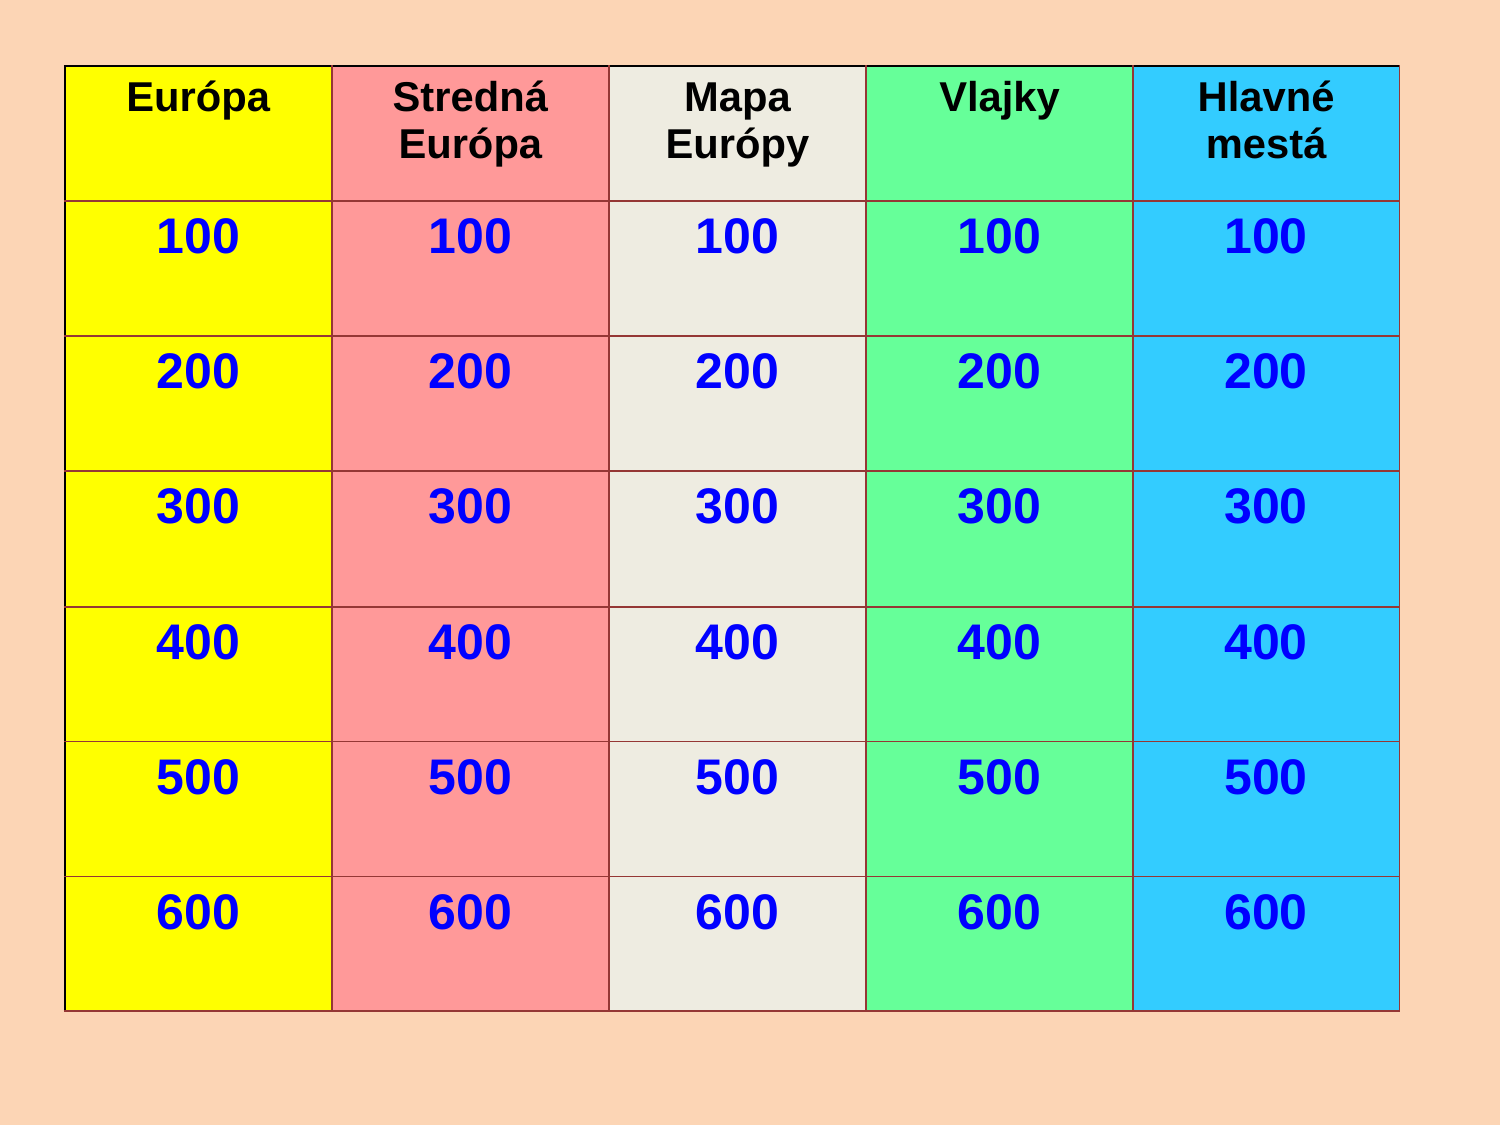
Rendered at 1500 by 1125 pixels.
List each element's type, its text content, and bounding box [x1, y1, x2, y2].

table_cell 400 [1134, 608, 1399, 741]
table_cell 300 [333, 472, 608, 606]
table_header Hlavné mestá [1134, 67, 1399, 200]
table_cell 500 [610, 742, 865, 876]
table_header Stredná Európa [333, 67, 608, 200]
table_cell 500 [333, 742, 608, 876]
table_cell 200 [1134, 337, 1399, 470]
table_cell 400 [333, 608, 608, 741]
table_cell 400 [610, 608, 865, 741]
table_cell 300 [610, 472, 865, 606]
table_header Vlajky [867, 67, 1132, 200]
table_header Európa [66, 67, 331, 200]
table_cell 200 [66, 337, 331, 470]
table_cell 100 [66, 202, 331, 335]
table_cell 300 [66, 472, 331, 606]
title [74, 44, 1426, 233]
table_cell 600 [867, 877, 1132, 1010]
table_cell 300 [1134, 472, 1399, 606]
table_cell 400 [66, 608, 331, 741]
table_cell 100 [610, 202, 865, 335]
table_cell 100 [1134, 202, 1399, 335]
table_cell 500 [66, 742, 331, 876]
table_cell 600 [333, 877, 608, 1010]
table_cell 200 [610, 337, 865, 470]
table_cell 100 [867, 202, 1132, 335]
table_cell 500 [1134, 742, 1399, 876]
table_cell 600 [610, 877, 865, 1010]
table_cell 100 [333, 202, 608, 335]
table_cell 400 [867, 608, 1132, 741]
table_header Mapa Európy [610, 67, 865, 200]
table_cell 300 [867, 472, 1132, 606]
table_cell 500 [867, 742, 1132, 876]
table_cell 200 [333, 337, 608, 470]
table_cell 600 [66, 877, 331, 1010]
table_cell 200 [867, 337, 1132, 470]
table_cell 600 [1134, 877, 1399, 1010]
